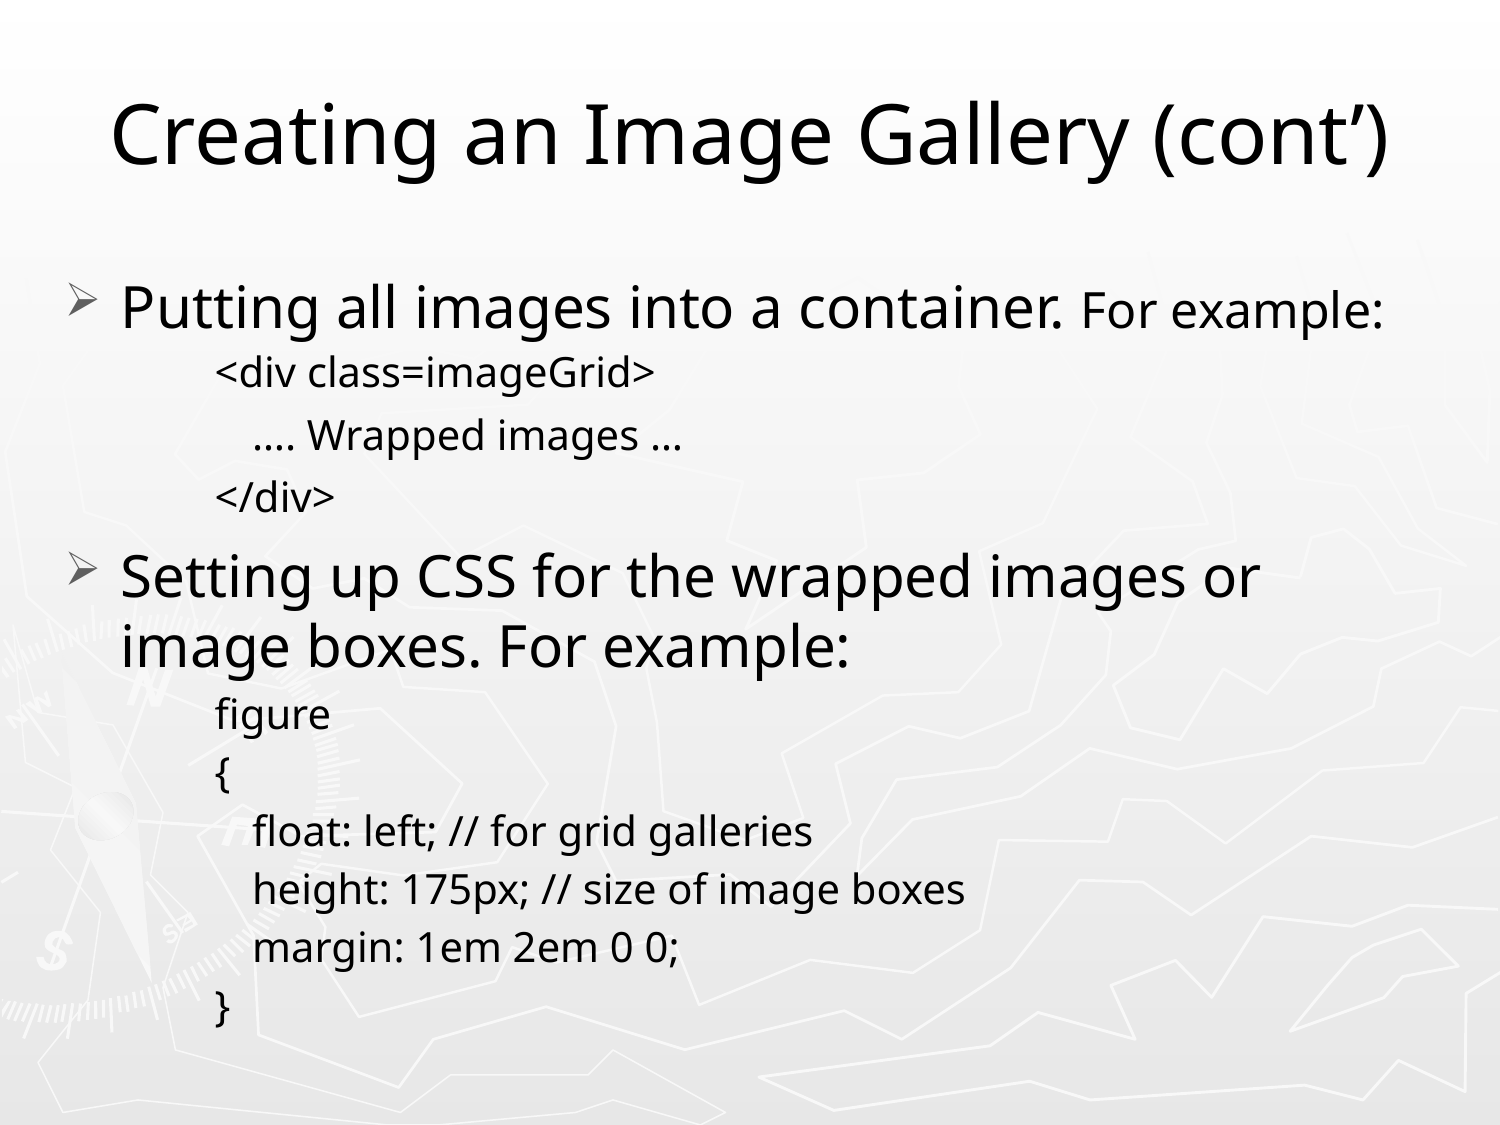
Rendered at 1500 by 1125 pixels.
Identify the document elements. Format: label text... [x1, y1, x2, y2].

title Creating an Image Gallery (cont’) [49, 37, 1451, 225]
list Putting all images into a container. For example: <div class=imageGrid> …. Wrapped images … </div> Setting up CSS for the wrapped images or image boxes. For example: figure { float: left; // for grid galleries height: 175px; // size of image boxes margin: 1em 2em 0 0; } [49, 262, 1451, 1001]
